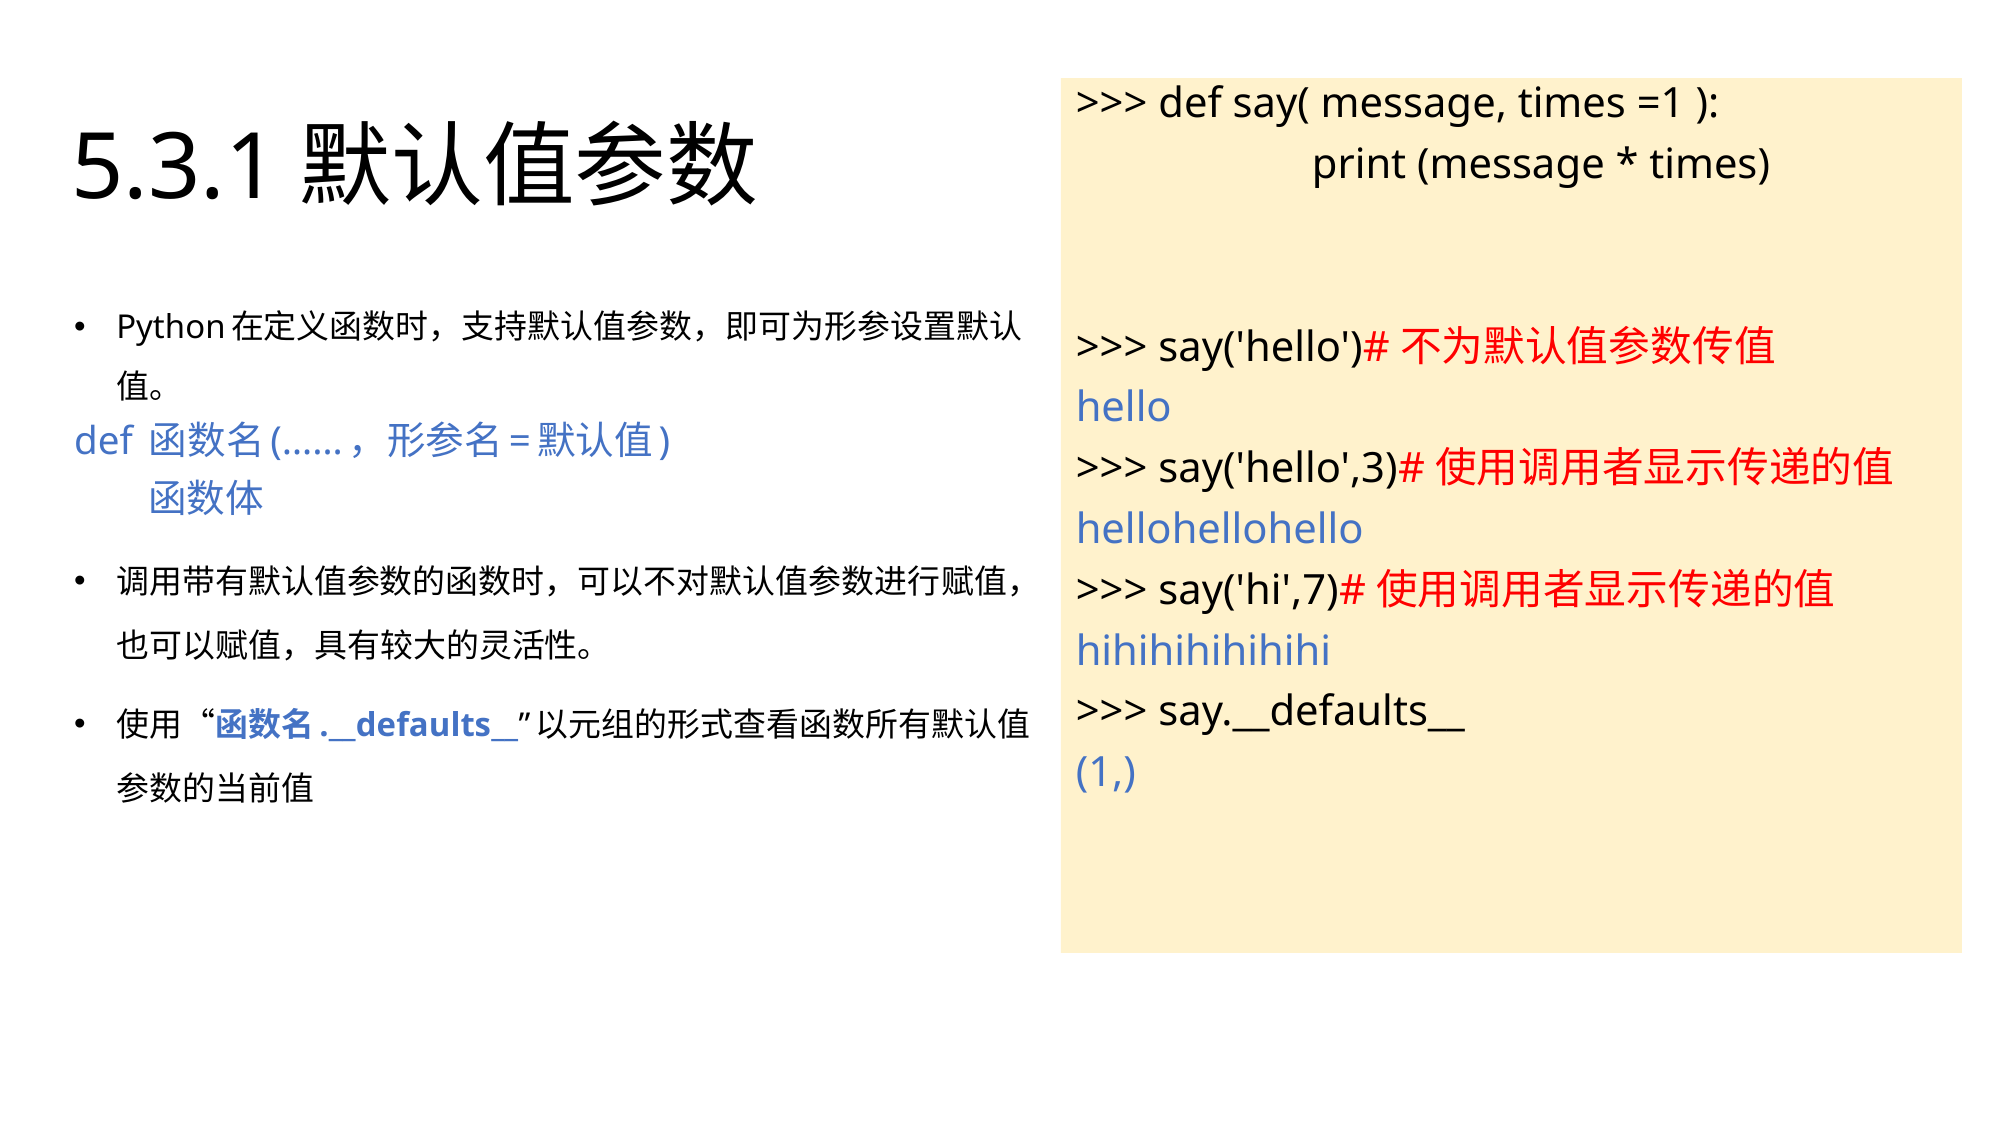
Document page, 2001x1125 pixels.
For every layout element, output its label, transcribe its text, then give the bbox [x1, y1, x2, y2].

text_box >>> def say( message, times =1 ): print (message * times) >>> say('hello')#不为默认值参数传值 hello >>> say('hello',3)#使用调用者显示传递的值 hellohellohello >>> say('hi',7)#使用调用者显示传递的值 hihihihihihihi >>> say.__defaults__ (1,) [1060, 78, 1962, 953]
text_box Python在定义函数时，支持默认值参数，即可为形参设置默认值。 def 函数名(……，形参名=默认值) 函数体 调用带有默认值参数的函数时，可以不对默认值参数进行赋值，也可以赋值，具有较大的灵活性。 使用“函数名.__defaults__”以元组的形式查看函数所有默认值参数的当前值 [56, 277, 1050, 818]
title 5.3.1默认值参数 [56, 59, 1782, 278]
